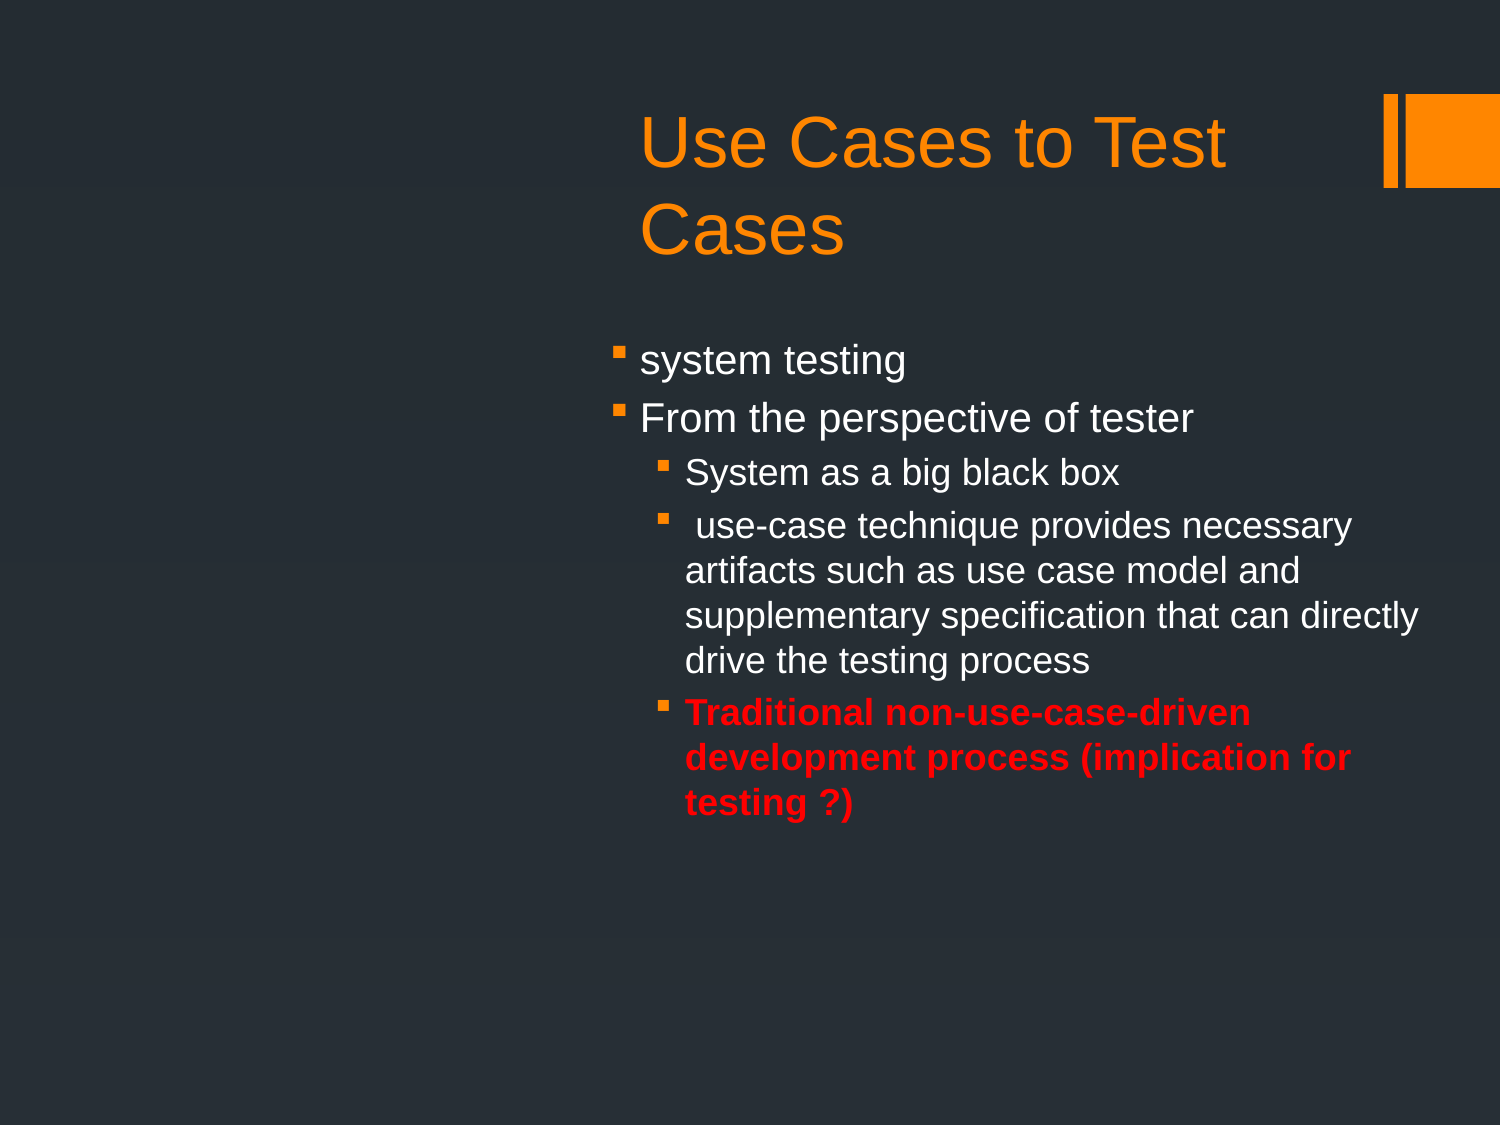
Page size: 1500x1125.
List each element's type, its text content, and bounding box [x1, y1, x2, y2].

list system testing From the perspective of tester System as a big black box use-case technique provides necessary artifacts such as use case model and supplementary specification that can directly drive the testing process Traditional non-use-case-driven development process (implication for testing ?) [587, 324, 1475, 906]
title Use Cases to Test Cases [624, 87, 1350, 277]
